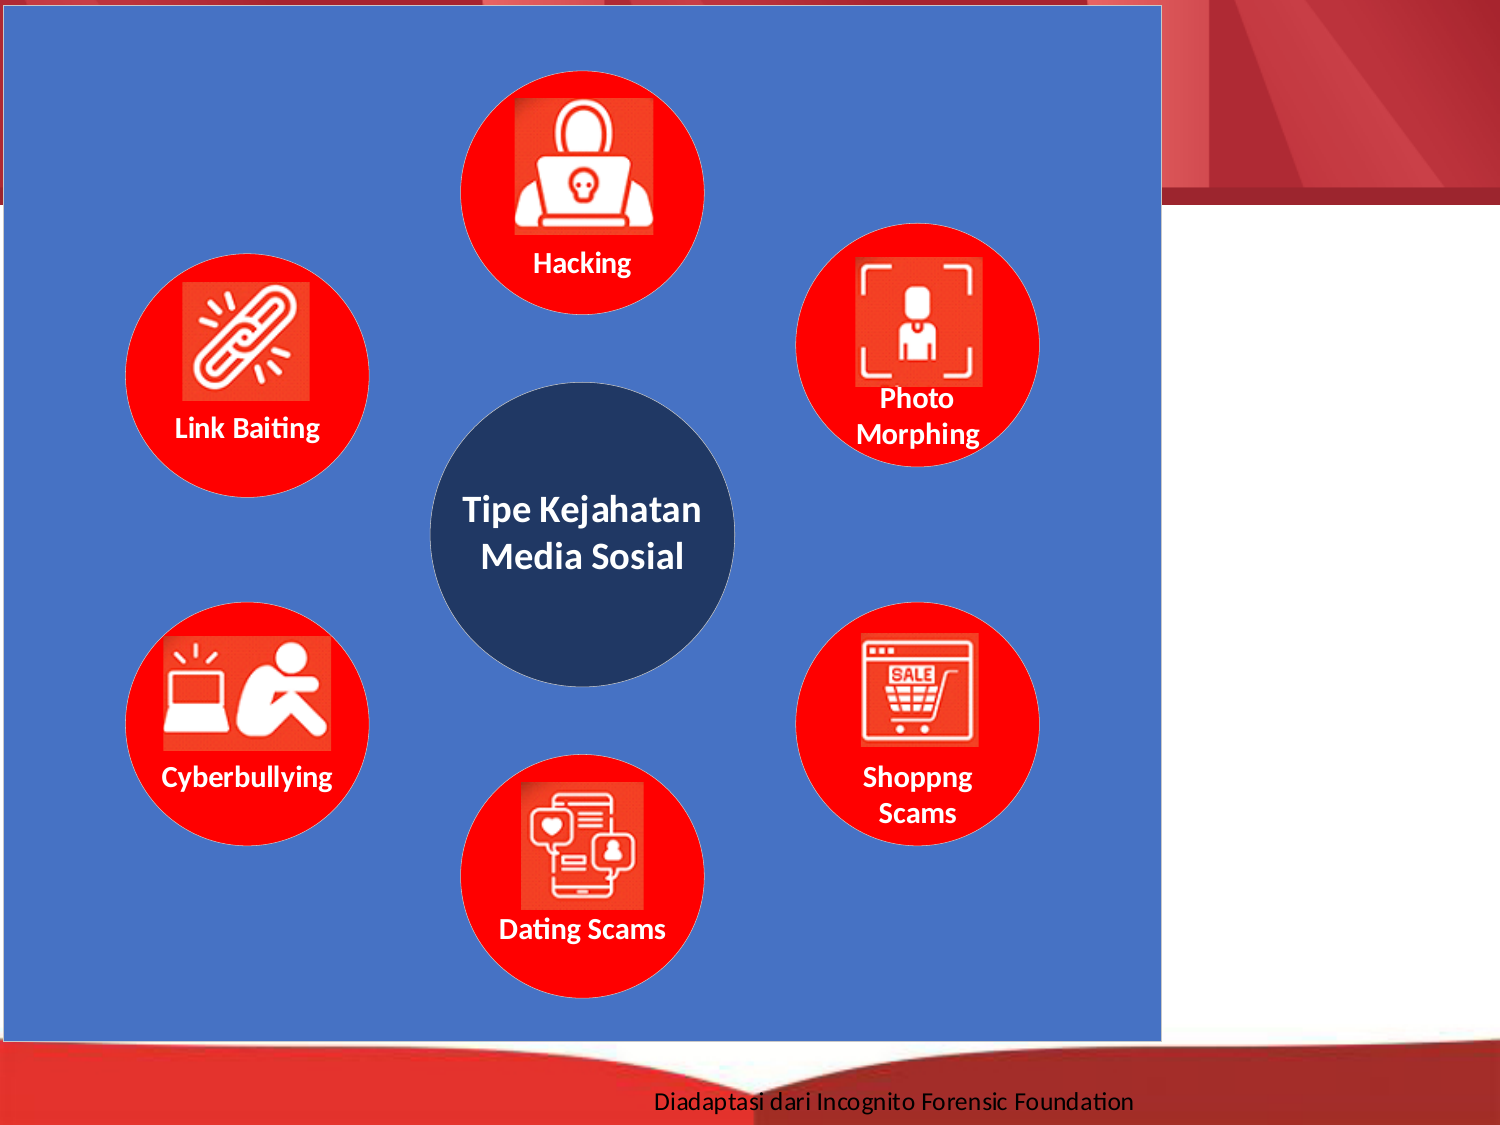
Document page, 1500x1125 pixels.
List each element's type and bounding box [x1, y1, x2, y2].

picture [0, 0, 1500, 205]
list [0, 1, 1163, 1125]
picture [1163, 1024, 1500, 1125]
